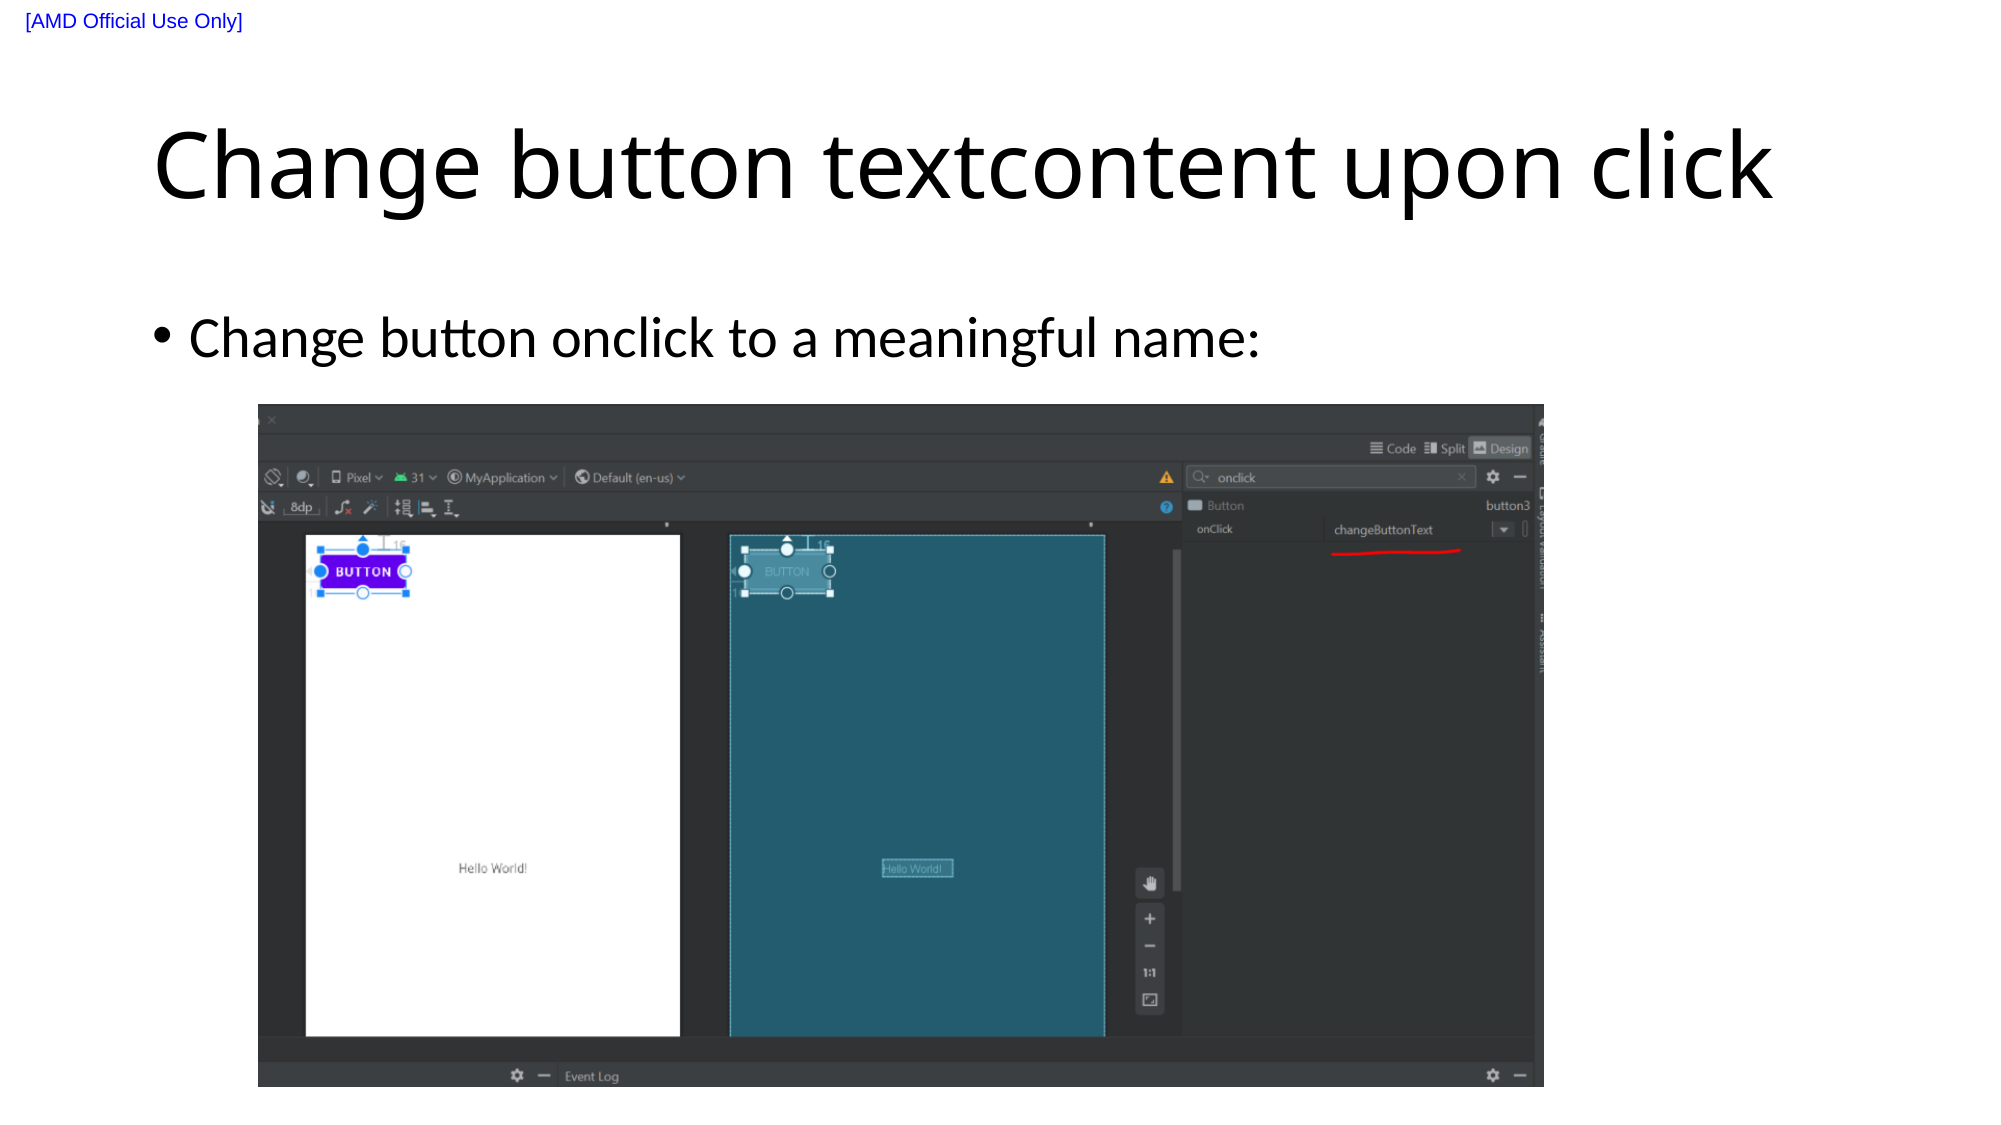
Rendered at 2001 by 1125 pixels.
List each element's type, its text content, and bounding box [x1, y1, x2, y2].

picture [258, 404, 1544, 1087]
title Change button textcontent upon click [137, 59, 1863, 278]
list Change button onclick to a meaningful name: [137, 299, 1863, 1014]
